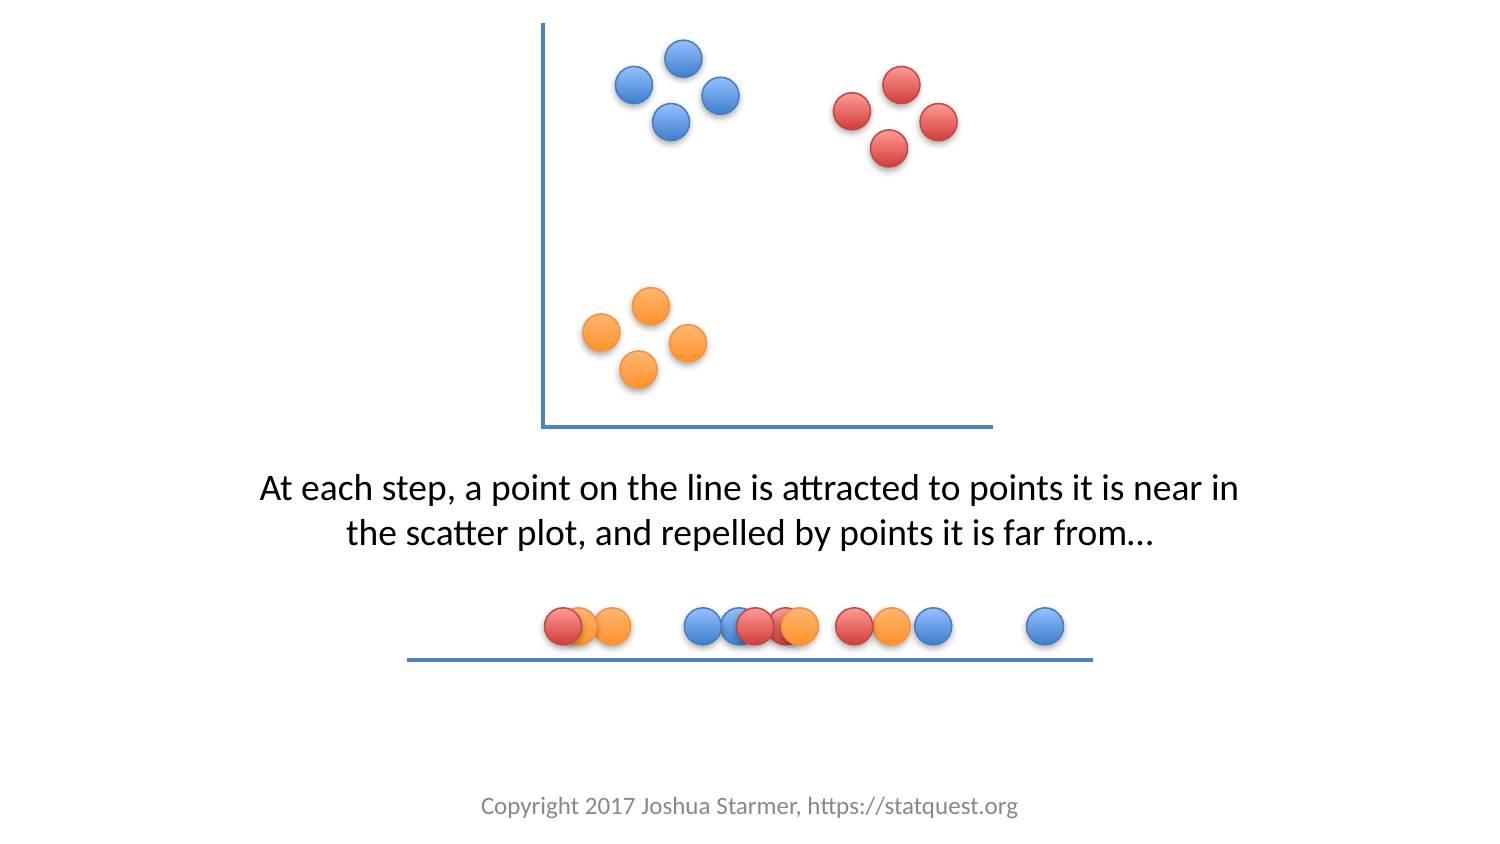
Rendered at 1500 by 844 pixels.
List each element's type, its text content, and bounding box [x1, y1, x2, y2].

text_box [914, 607, 952, 645]
text_box [771, 607, 788, 620]
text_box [582, 39, 958, 389]
text_box At each step, a point on the line is attracted to points it is near in the scatter plot, and repelled by points it is far from… [235, 455, 1265, 561]
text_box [772, 611, 788, 645]
text_box [875, 607, 911, 645]
text_box [781, 607, 819, 645]
footer Copyright 2017 Joshua Starmer, https://statquest.org [454, 782, 1046, 827]
text_box [1026, 607, 1064, 645]
text_box [835, 607, 873, 645]
text_box [574, 607, 598, 645]
text_box [736, 607, 774, 645]
text_box [684, 607, 722, 645]
text_box [544, 607, 582, 645]
text_box [723, 607, 743, 645]
text_box [597, 607, 631, 645]
